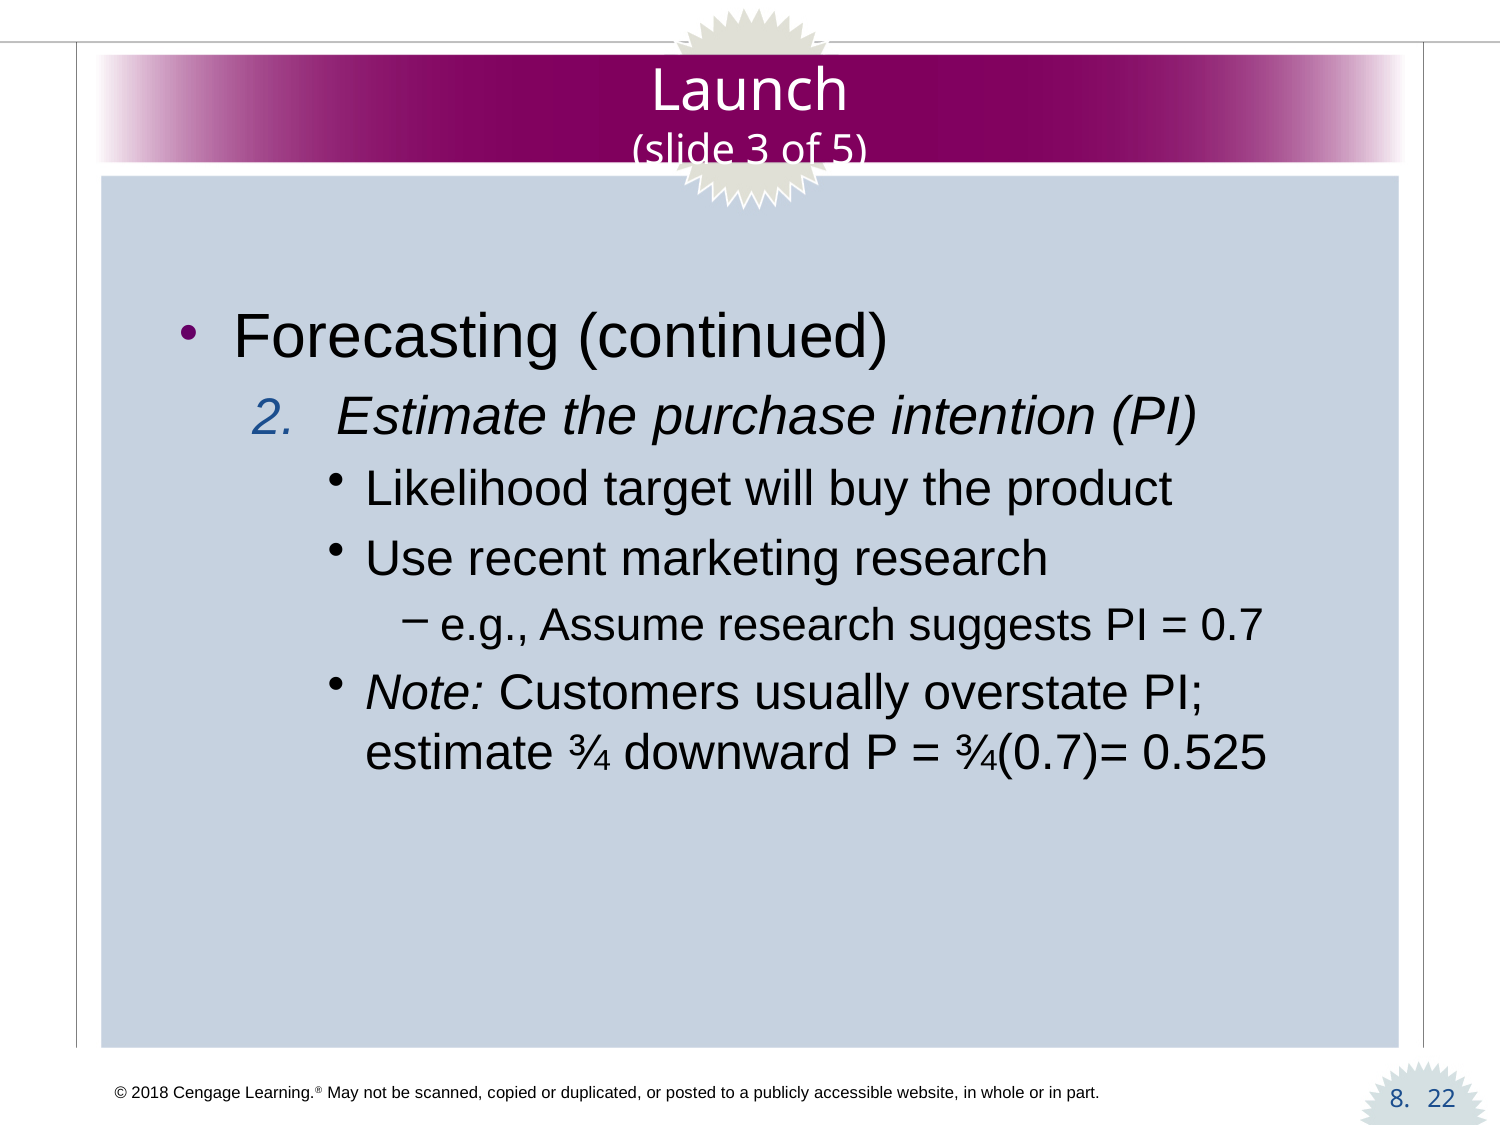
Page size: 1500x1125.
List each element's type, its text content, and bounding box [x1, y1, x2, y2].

title Launch (slide 3 of 5) [99, 62, 1401, 163]
picture [0, 0, 1500, 1125]
slide_number 22 [1412, 1074, 1476, 1125]
list Forecasting (continued) Estimate the purchase intention (PI) Likelihood target will buy the product Use recent marketing research e.g., Assume research suggests PI = 0.7 Note: Customers usually overstate PI; estimate ¾ downward P = ¾(0.7)= 0.525 [162, 287, 1388, 1001]
